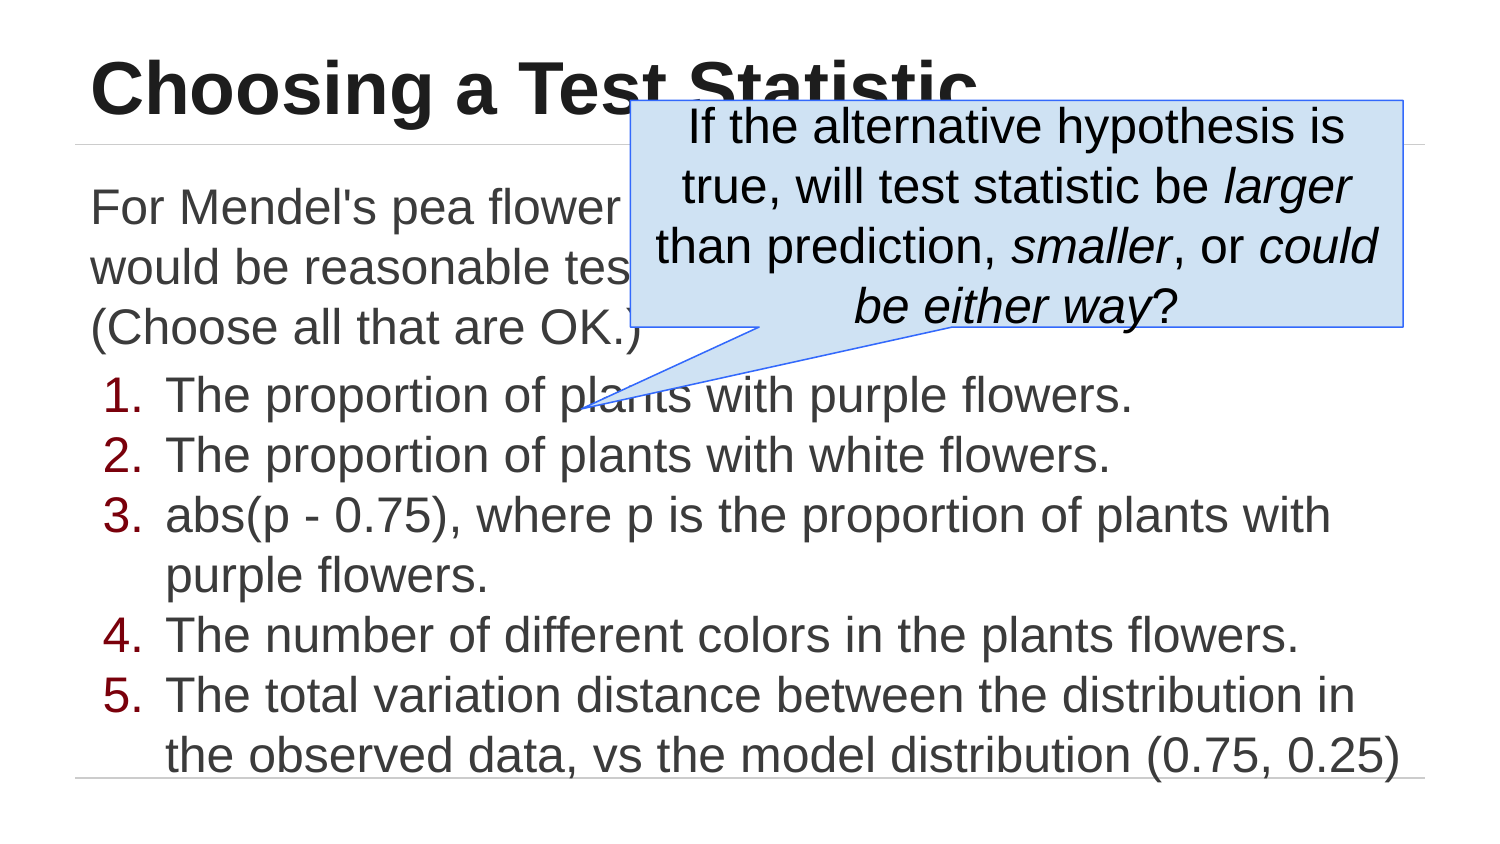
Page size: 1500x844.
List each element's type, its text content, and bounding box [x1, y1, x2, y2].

title Choosing a Test Statistic [75, 33, 1175, 145]
list For Mendel's pea flower experiment, which of the following would be reasonable test statistics? (Choose all that are OK.) The proportion of plants with purple flowers. The proportion of plants with white flowers. abs(p - 0.75), where p is the proportion of plants with purple flowers. The number of different colors in the plants flowers. The total variation distance between the distribution in the observed data, vs the model distribution (0.75, 0.25) [75, 159, 1425, 754]
text_box If the alternative hypothesis is true, will test statistic be larger than prediction, smaller, or could be either way? [581, 100, 1404, 409]
